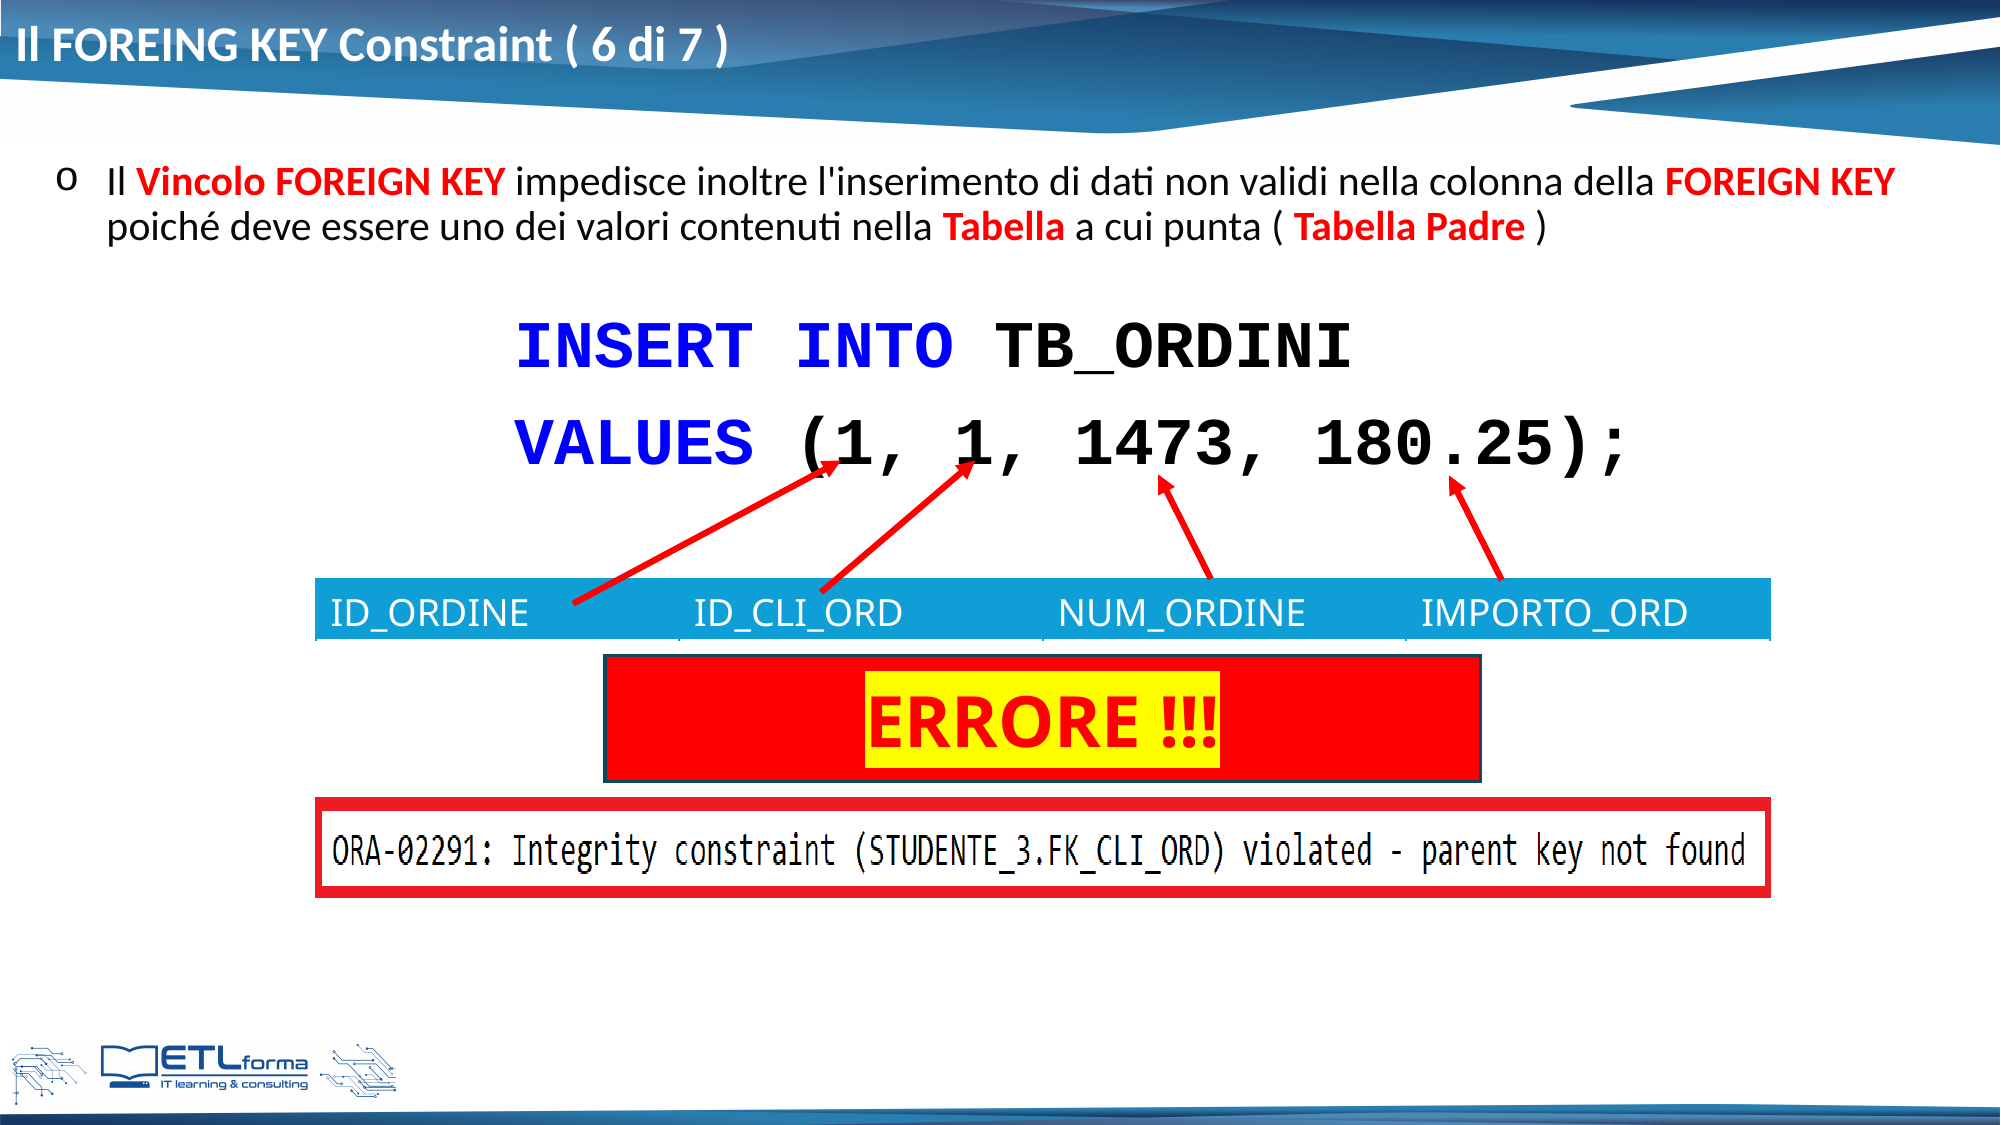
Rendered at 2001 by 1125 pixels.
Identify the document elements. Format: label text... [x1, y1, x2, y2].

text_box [820, 459, 976, 593]
table_header IMPORTO_ORD [1407, 580, 1769, 639]
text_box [1157, 473, 1212, 580]
list Il Vincolo FOREIGN KEY impedisce inoltre l'inserimento di dati non validi nella colonna della FOREIGN KEY poiché deve essere uno dei valori contenuti nella Tabella a cui punta ( Tabella Padre ) [16, 152, 1963, 257]
picture [315, 796, 1771, 898]
picture [0, 1044, 2000, 1125]
table_header ID_CLI_ORD [680, 580, 1042, 639]
table_header NUM_ORDINE [1044, 580, 1405, 639]
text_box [1448, 475, 1503, 581]
text_box INSERT INTO TB_ORDINI VALUES (1, 1, 1473, 180.25); [480, 295, 1666, 484]
text_box ERRORE !!! [603, 654, 1482, 783]
picture [0, 0, 2000, 145]
title Il FOREING KEY Constraint ( 6 di 7 ) [0, 7, 1979, 80]
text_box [572, 459, 842, 605]
table_header ID_ORDINE [317, 580, 678, 639]
